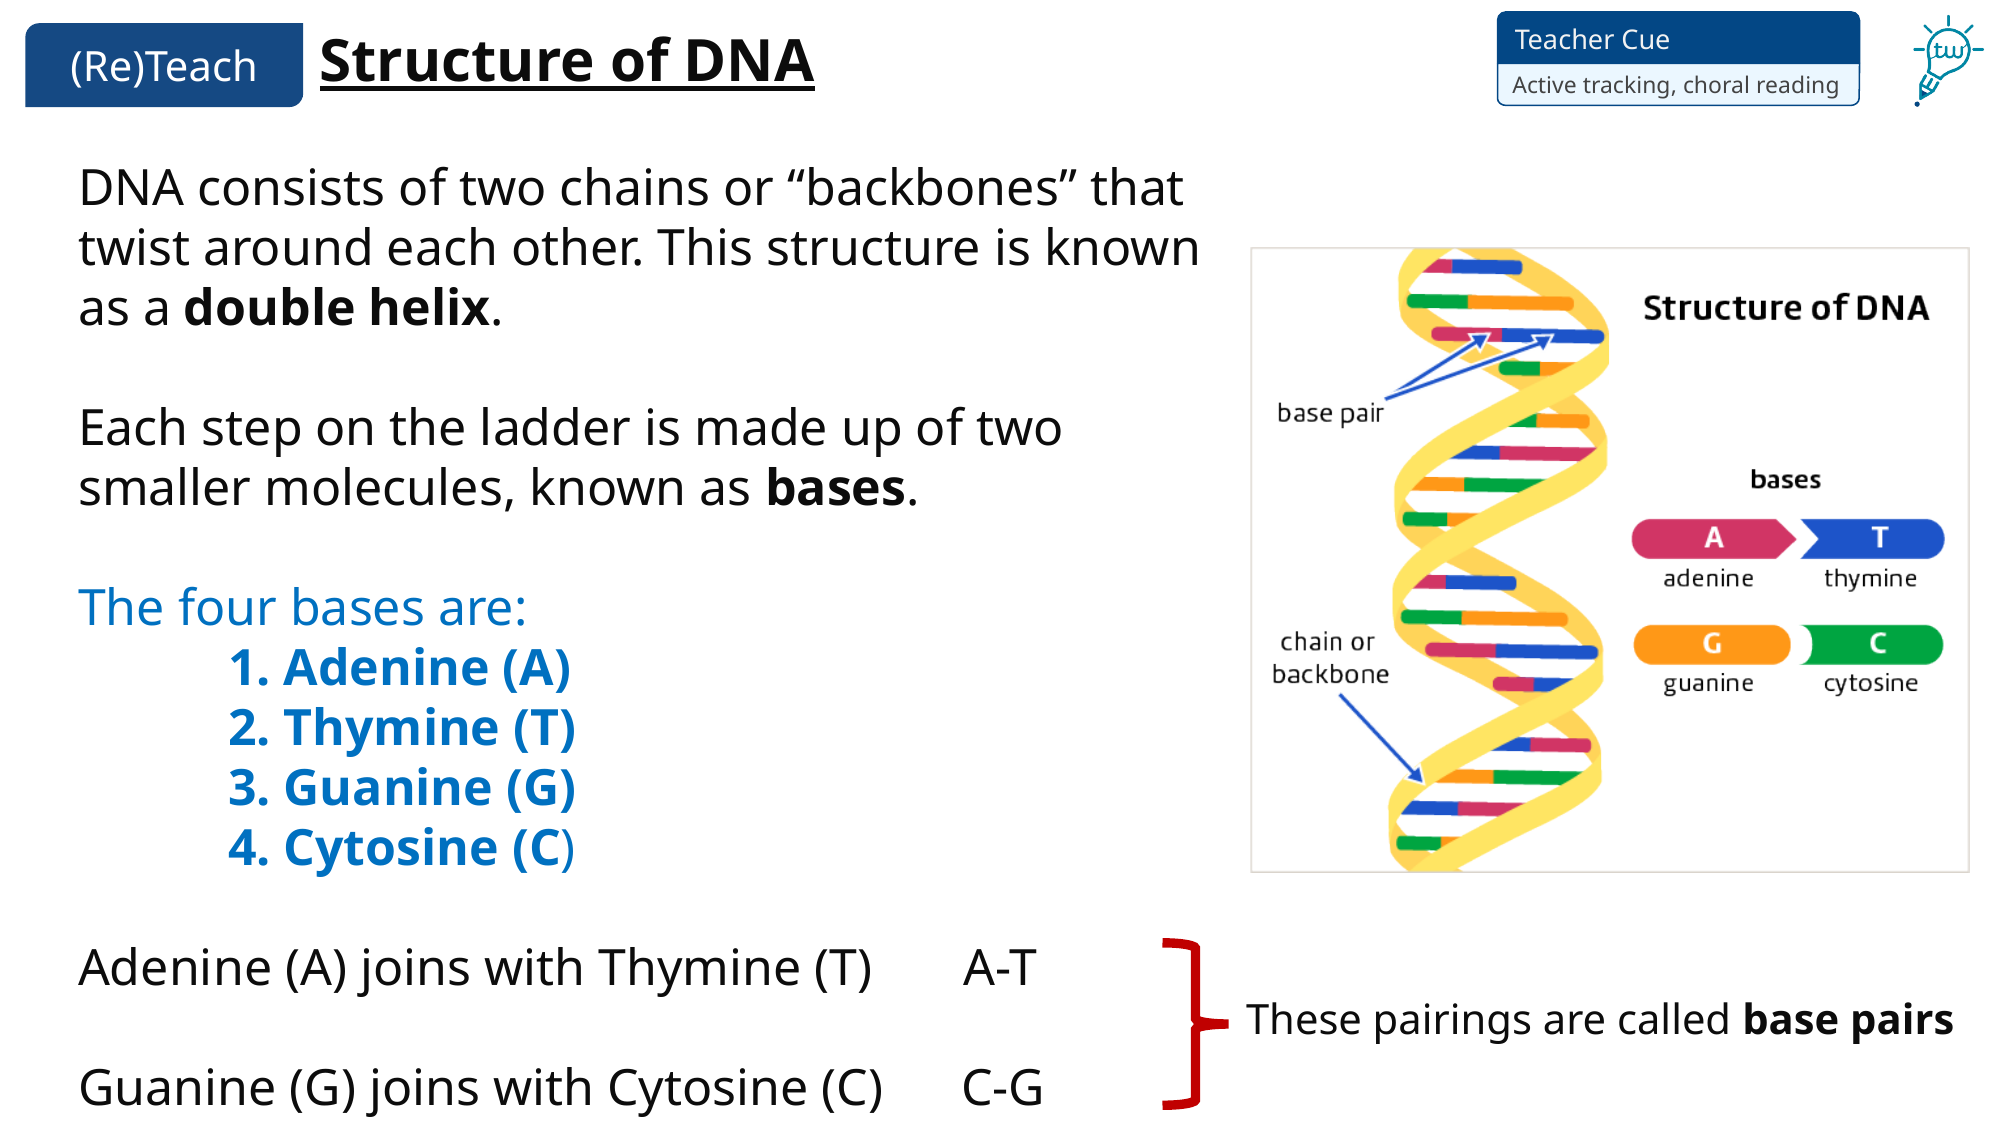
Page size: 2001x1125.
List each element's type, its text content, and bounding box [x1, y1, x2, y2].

picture [1250, 247, 1970, 873]
text_box Structure of DNA [305, 16, 830, 101]
text_box [1162, 942, 1229, 1106]
picture [1910, 11, 1986, 109]
text_box These pairings are called base pairs [1231, 985, 1970, 1051]
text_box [1497, 11, 1860, 134]
text_box DNA consists of two chains or “backbones” that twist around each other. This structure is known as a double helix. Each step on the ladder is made up of two smaller molecules, known as bases. The four bases are: 1. Adenine (A) 2. Thymine (T) 3. Guanine (G) 4. Cytosine (C) Adenine (A) joins with Thymine (T) A-T Guanine (G) joins with Cytosine (C) C-G [63, 148, 1251, 1125]
